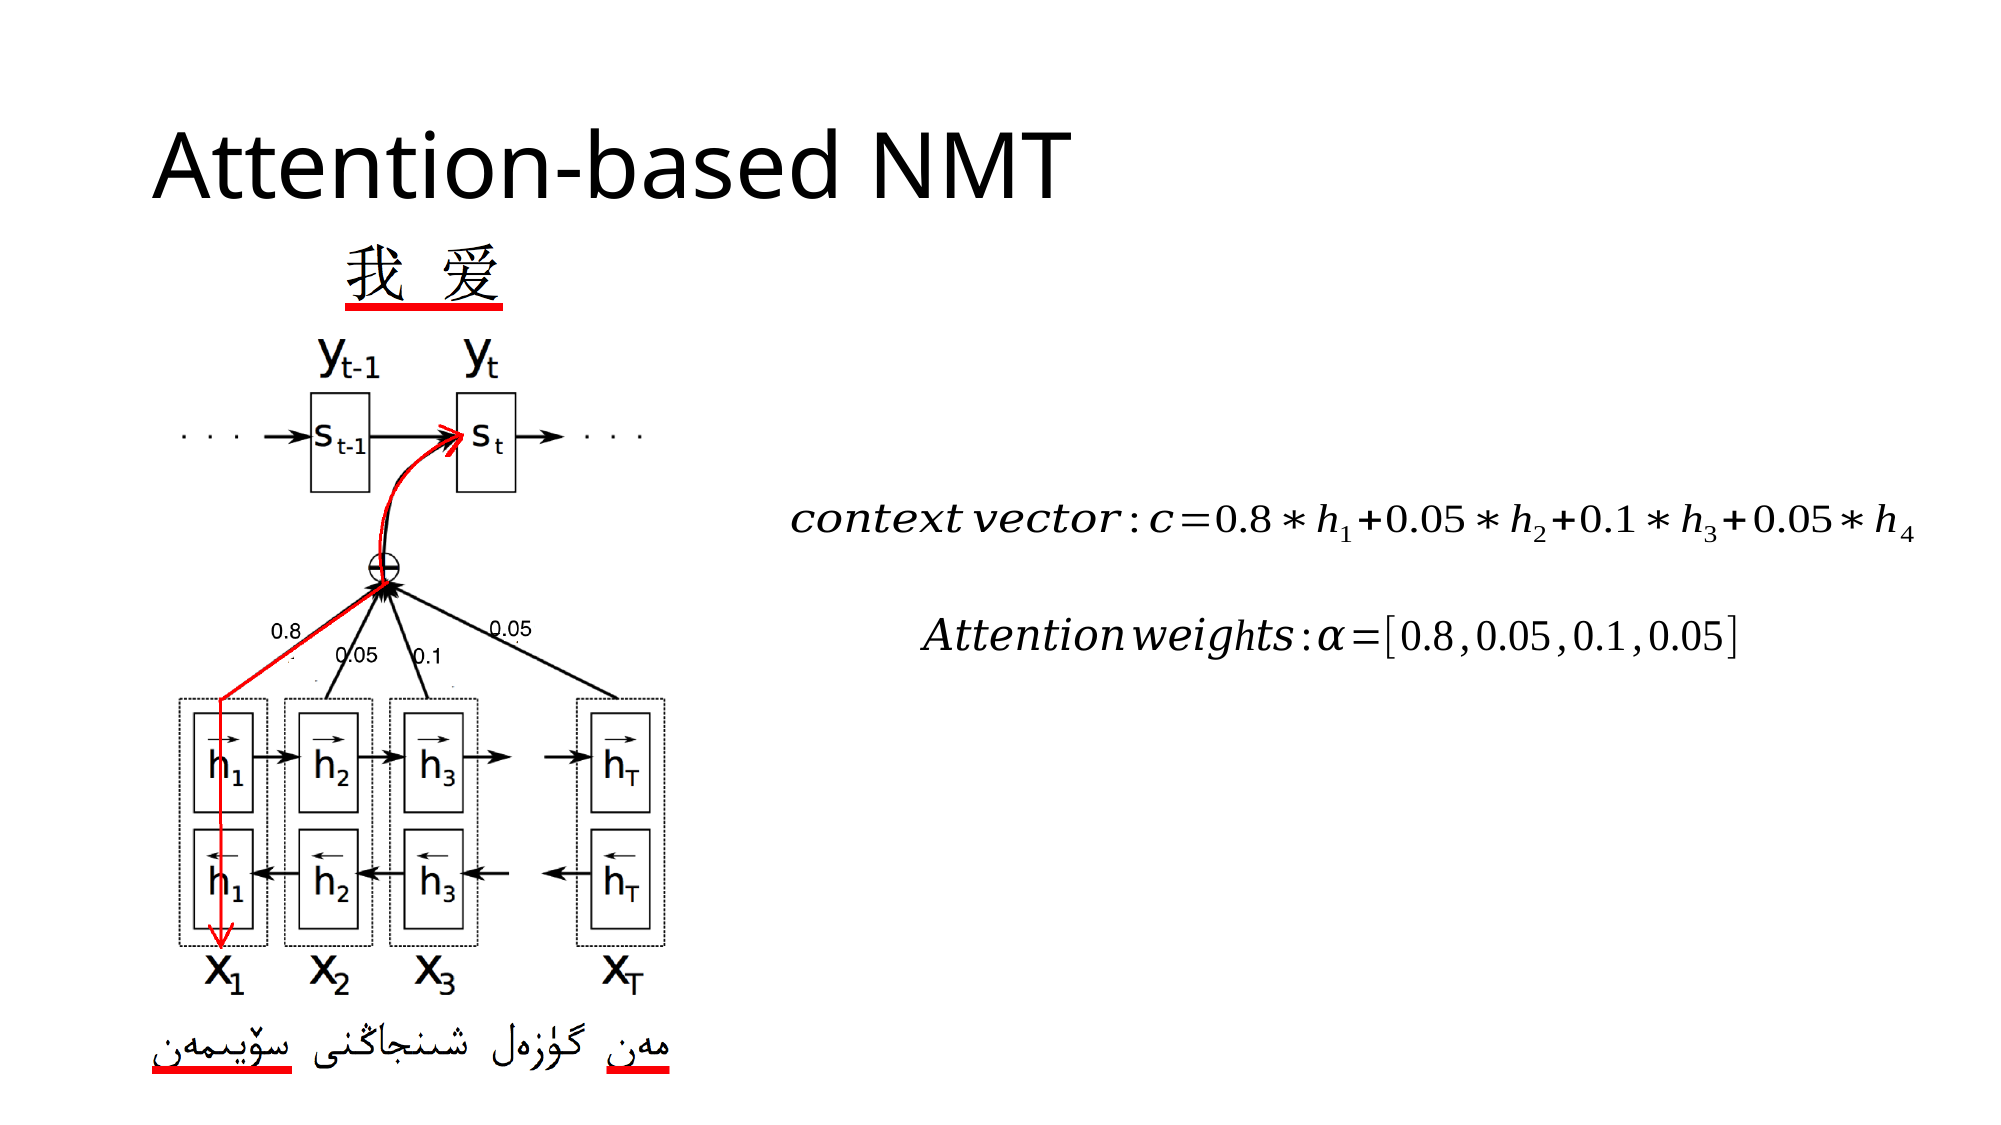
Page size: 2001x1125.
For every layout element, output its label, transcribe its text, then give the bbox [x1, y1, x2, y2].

picture [328, 240, 519, 314]
picture [137, 324, 684, 1078]
title Attention-based NMT [137, 59, 1863, 278]
